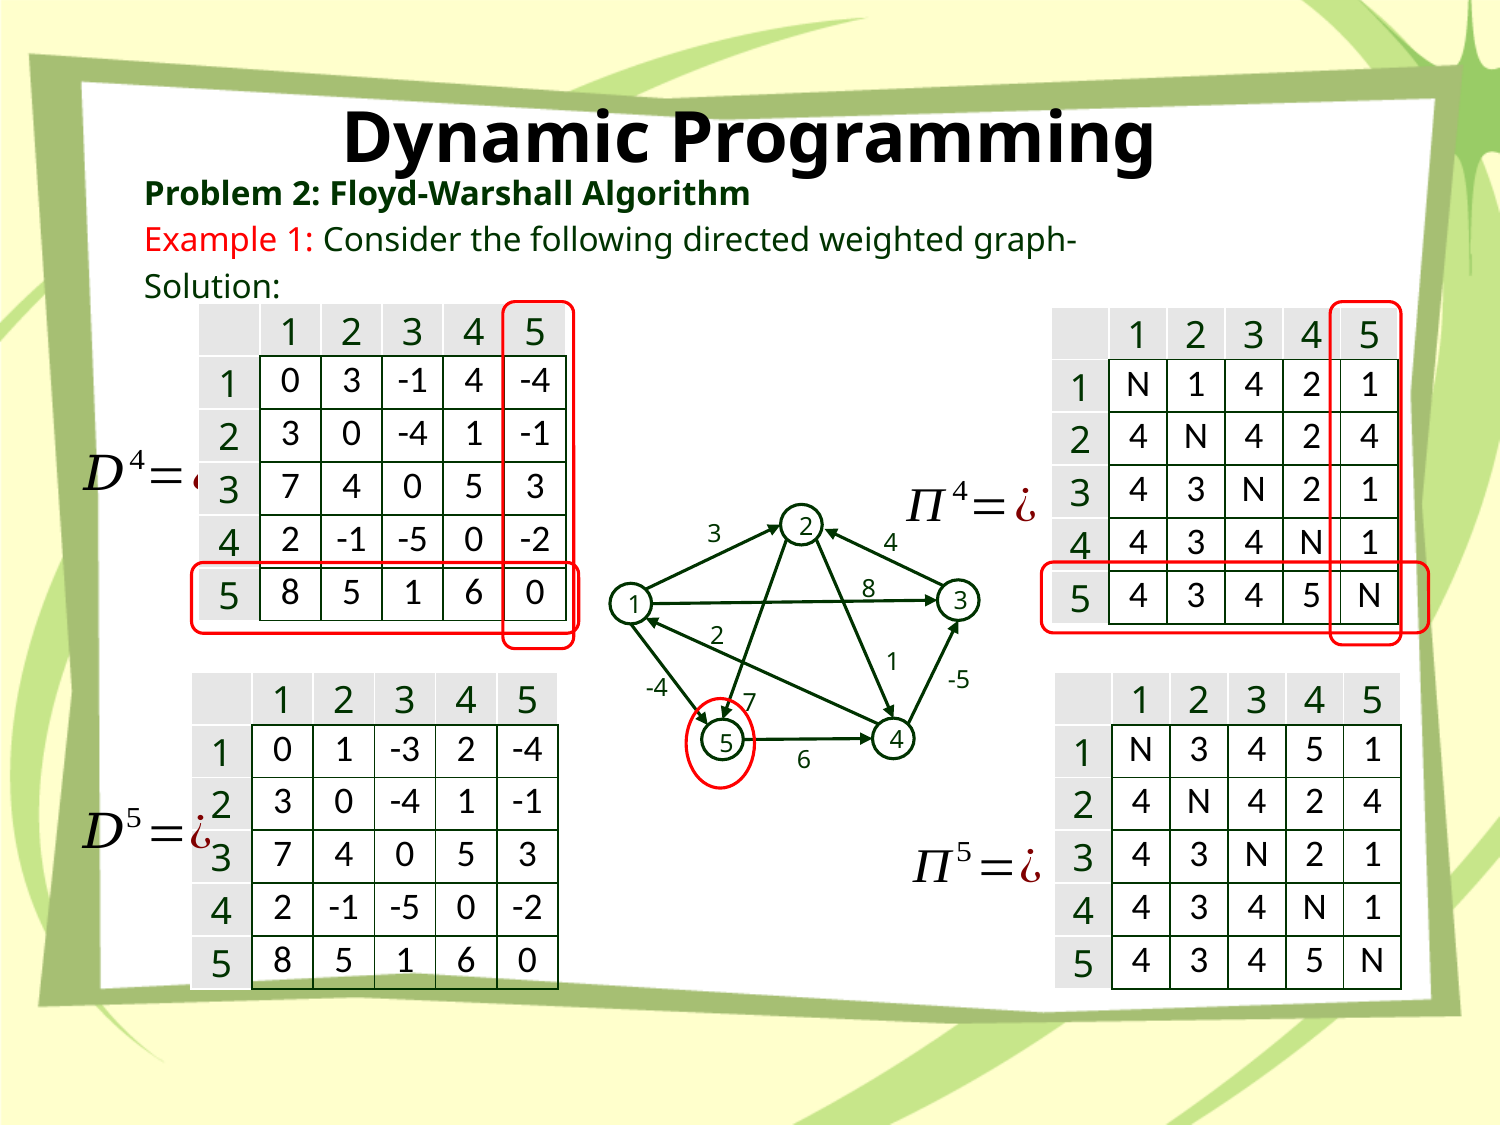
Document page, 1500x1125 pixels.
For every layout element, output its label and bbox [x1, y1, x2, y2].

table_cell [1226, 360, 1282, 411]
table_header [1168, 308, 1224, 359]
table_cell [199, 357, 259, 408]
table_header [253, 673, 312, 724]
table_cell [383, 357, 442, 408]
table_cell [1052, 519, 1108, 561]
table_cell [253, 831, 312, 882]
table_header [1287, 673, 1343, 724]
table_cell [1052, 413, 1108, 464]
table_cell [192, 726, 251, 777]
table_cell [498, 884, 557, 935]
table_header [1171, 673, 1227, 724]
table_cell [498, 726, 557, 777]
table_cell [1168, 519, 1224, 560]
table_cell [322, 463, 381, 514]
table_header [383, 304, 442, 355]
table_cell [1171, 937, 1227, 988]
table_cell [1055, 778, 1111, 829]
table_cell [1287, 937, 1343, 988]
table_cell [261, 357, 320, 408]
table_cell [314, 937, 374, 988]
table_cell [253, 726, 312, 777]
table_cell [436, 937, 496, 988]
table_cell [1344, 778, 1400, 829]
table_cell [1110, 360, 1166, 411]
picture [0, 0, 1500, 1125]
table_header [436, 673, 496, 724]
table_cell [192, 778, 251, 829]
table_cell [1055, 937, 1111, 988]
table_header [322, 304, 381, 355]
table_cell [1055, 831, 1111, 882]
text_box [1040, 300, 1430, 646]
table_cell [375, 937, 435, 988]
table_cell [314, 778, 374, 829]
table_cell [436, 831, 496, 882]
table_cell [199, 516, 259, 561]
table_cell [1287, 726, 1343, 777]
table_header [1052, 308, 1108, 359]
table_cell [1113, 884, 1169, 935]
table_cell [1344, 831, 1400, 882]
table_header [199, 304, 259, 355]
table_cell [1229, 831, 1285, 882]
table_cell [253, 884, 312, 935]
table_cell [1226, 466, 1282, 517]
table_cell [383, 516, 442, 561]
table_cell [253, 937, 312, 988]
table_cell [498, 831, 557, 882]
table_cell [1344, 884, 1400, 935]
table_cell [1171, 884, 1227, 935]
table_cell [1229, 884, 1285, 935]
table_cell [375, 884, 435, 935]
table_cell [375, 778, 435, 829]
table_cell [444, 516, 501, 561]
title [591, 185, 596, 194]
table_cell [1168, 466, 1224, 517]
table_cell [192, 884, 251, 935]
text_box [190, 300, 580, 650]
table_header [1055, 673, 1111, 724]
table_cell [1171, 778, 1227, 829]
table_cell [383, 463, 442, 514]
table_cell [199, 463, 259, 514]
table_cell [322, 516, 381, 561]
table_cell [1229, 778, 1285, 829]
table_header [192, 673, 251, 724]
table_cell [1171, 726, 1227, 777]
table_header [1344, 673, 1400, 724]
table_cell [253, 778, 312, 829]
table_cell [1113, 778, 1169, 829]
table_cell [261, 463, 320, 514]
table_cell [1055, 884, 1111, 935]
table_cell [1229, 726, 1285, 777]
table_cell [1344, 726, 1400, 777]
table_cell [322, 410, 381, 461]
table_cell [1284, 360, 1329, 411]
table_cell [1110, 466, 1166, 517]
table_cell [1168, 360, 1224, 411]
table_cell [314, 726, 374, 777]
table_header [444, 304, 504, 355]
table_cell [199, 410, 259, 461]
table_cell [375, 726, 435, 777]
table_cell [1052, 466, 1108, 517]
table_cell [444, 410, 501, 461]
table_header [1284, 308, 1330, 359]
table_header [1226, 308, 1282, 359]
table_cell [1113, 831, 1169, 882]
table_cell [1055, 726, 1111, 777]
table_cell [261, 516, 320, 561]
table_header [1113, 673, 1169, 724]
table_cell [314, 884, 374, 935]
table_cell [1287, 778, 1343, 829]
table_cell [1168, 413, 1224, 464]
table_cell [1287, 831, 1343, 882]
table_cell [498, 778, 557, 829]
table_cell [1226, 519, 1282, 560]
table_cell [261, 410, 320, 461]
table_cell [1113, 937, 1169, 988]
table_cell [1284, 466, 1329, 517]
table_cell [436, 778, 496, 829]
table_cell [1171, 831, 1227, 882]
table_header [498, 673, 557, 724]
table_cell [383, 410, 442, 461]
table_cell [498, 937, 557, 988]
table_cell [436, 884, 496, 935]
table_cell [1284, 413, 1329, 464]
table_header [1110, 308, 1166, 359]
table_cell [1052, 360, 1108, 411]
table_cell [1344, 937, 1400, 988]
table_header [1229, 673, 1285, 724]
table_cell [1287, 884, 1343, 935]
table_cell [1110, 519, 1166, 560]
table_cell [444, 463, 501, 514]
table_cell [322, 357, 381, 408]
title [75, 75, 1425, 194]
table_cell [192, 831, 251, 882]
table_cell [1113, 726, 1169, 777]
table_cell [1284, 519, 1329, 560]
table_cell [1110, 413, 1166, 464]
text_box [609, 502, 995, 790]
table_cell [1229, 937, 1285, 988]
table_cell [314, 831, 374, 882]
table_header [375, 673, 435, 724]
table_cell [1226, 413, 1282, 464]
table_header [261, 304, 320, 355]
table_cell [444, 357, 501, 408]
table_cell [375, 831, 435, 882]
title [151, 185, 157, 192]
table_header [314, 673, 374, 724]
table_cell [192, 937, 251, 988]
table_cell [436, 726, 496, 777]
